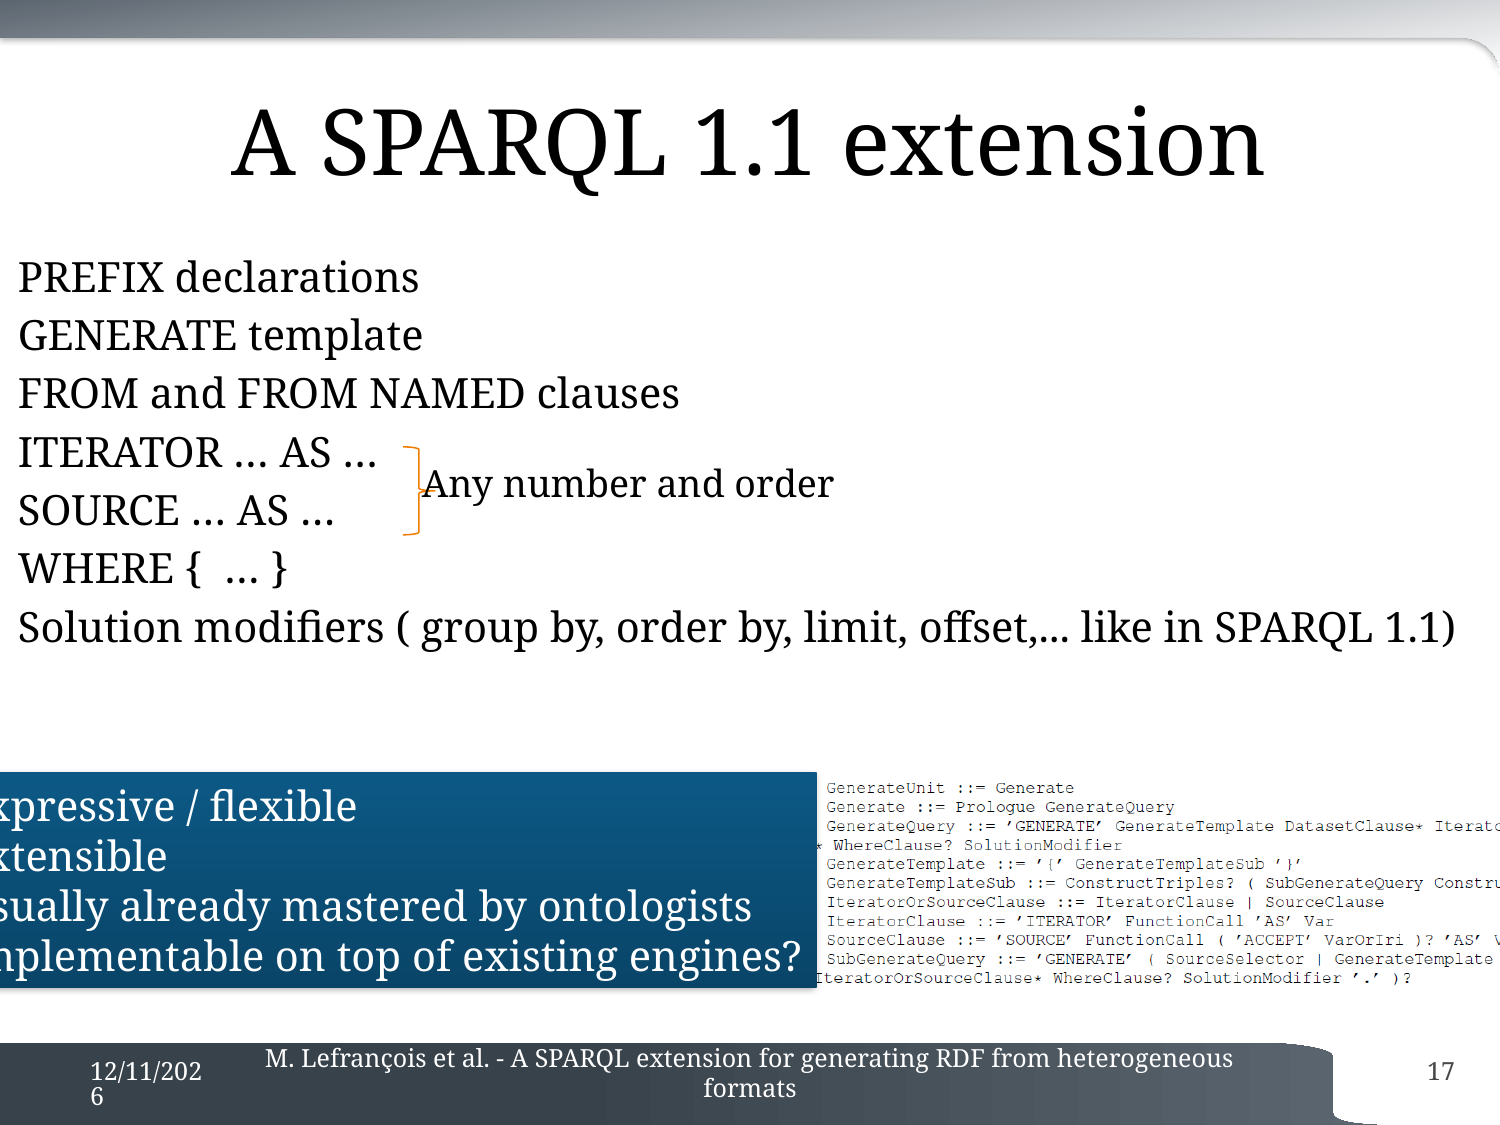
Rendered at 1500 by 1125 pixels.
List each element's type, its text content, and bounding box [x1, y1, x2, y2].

text_box Expressive / flexible Extensible Usually already mastered by ontologists Implementable on top of existing engines? [0, 772, 753, 988]
picture [758, 767, 1500, 996]
slide_number 17 [1351, 1042, 1470, 1103]
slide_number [75, 1042, 226, 1103]
text_box Any number and order [407, 452, 850, 513]
footer M. Lefrançois et al. - A SPARQL extension for generating RDF from heterogeneous formats [238, 1042, 1262, 1103]
list PREFIX declarations GENERATE template FROM and FROM NAMED clauses ITERATOR … AS … SOURCE … AS … WHERE { … } Solution modifiers ( group by, order by, limit, offset,... like in SPARQL 1.1) [3, 242, 1490, 714]
text_box [402, 446, 420, 536]
title A SPARQL 1.1 extension [75, 45, 1425, 233]
